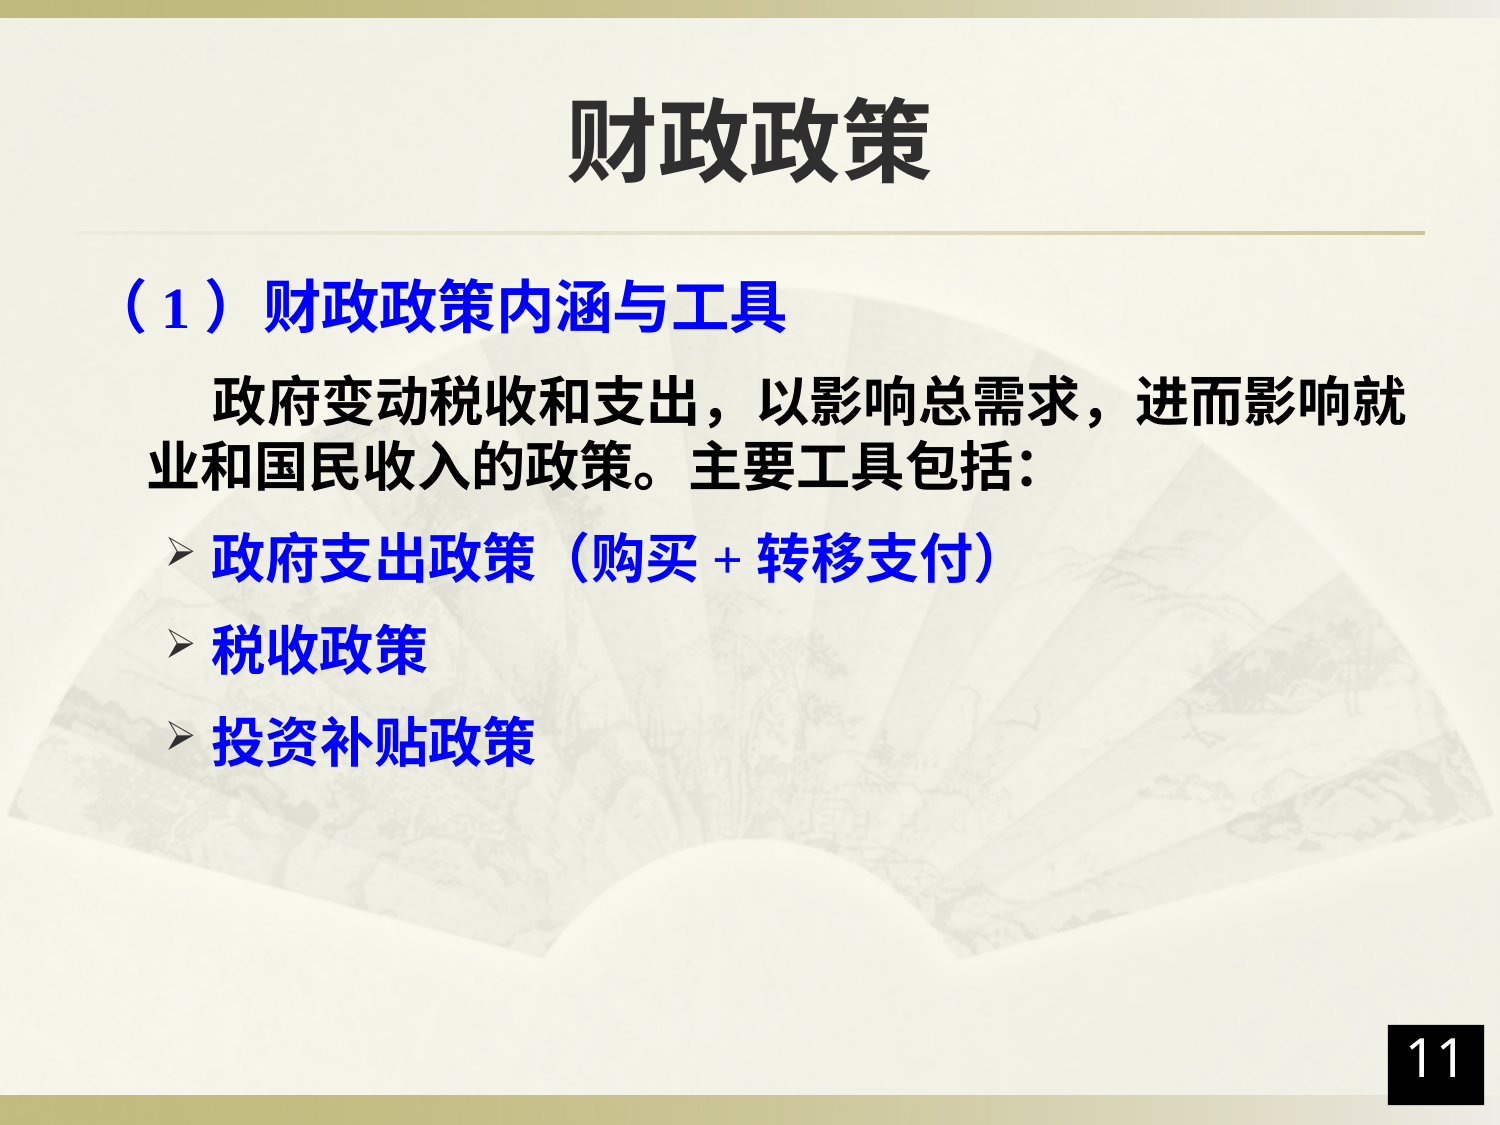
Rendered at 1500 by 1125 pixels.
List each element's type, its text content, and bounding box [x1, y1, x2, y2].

text_box 11 [1387, 1024, 1485, 1106]
list （1）财政政策内涵与工具 政府变动税收和支出，以影响总需求，进而影响就业和国民收入的政策。主要工具包括： 政府支出政策（购买+转移支付） 税收政策 投资补贴政策 [75, 262, 1425, 1032]
title 财政政策 [75, 45, 1425, 233]
